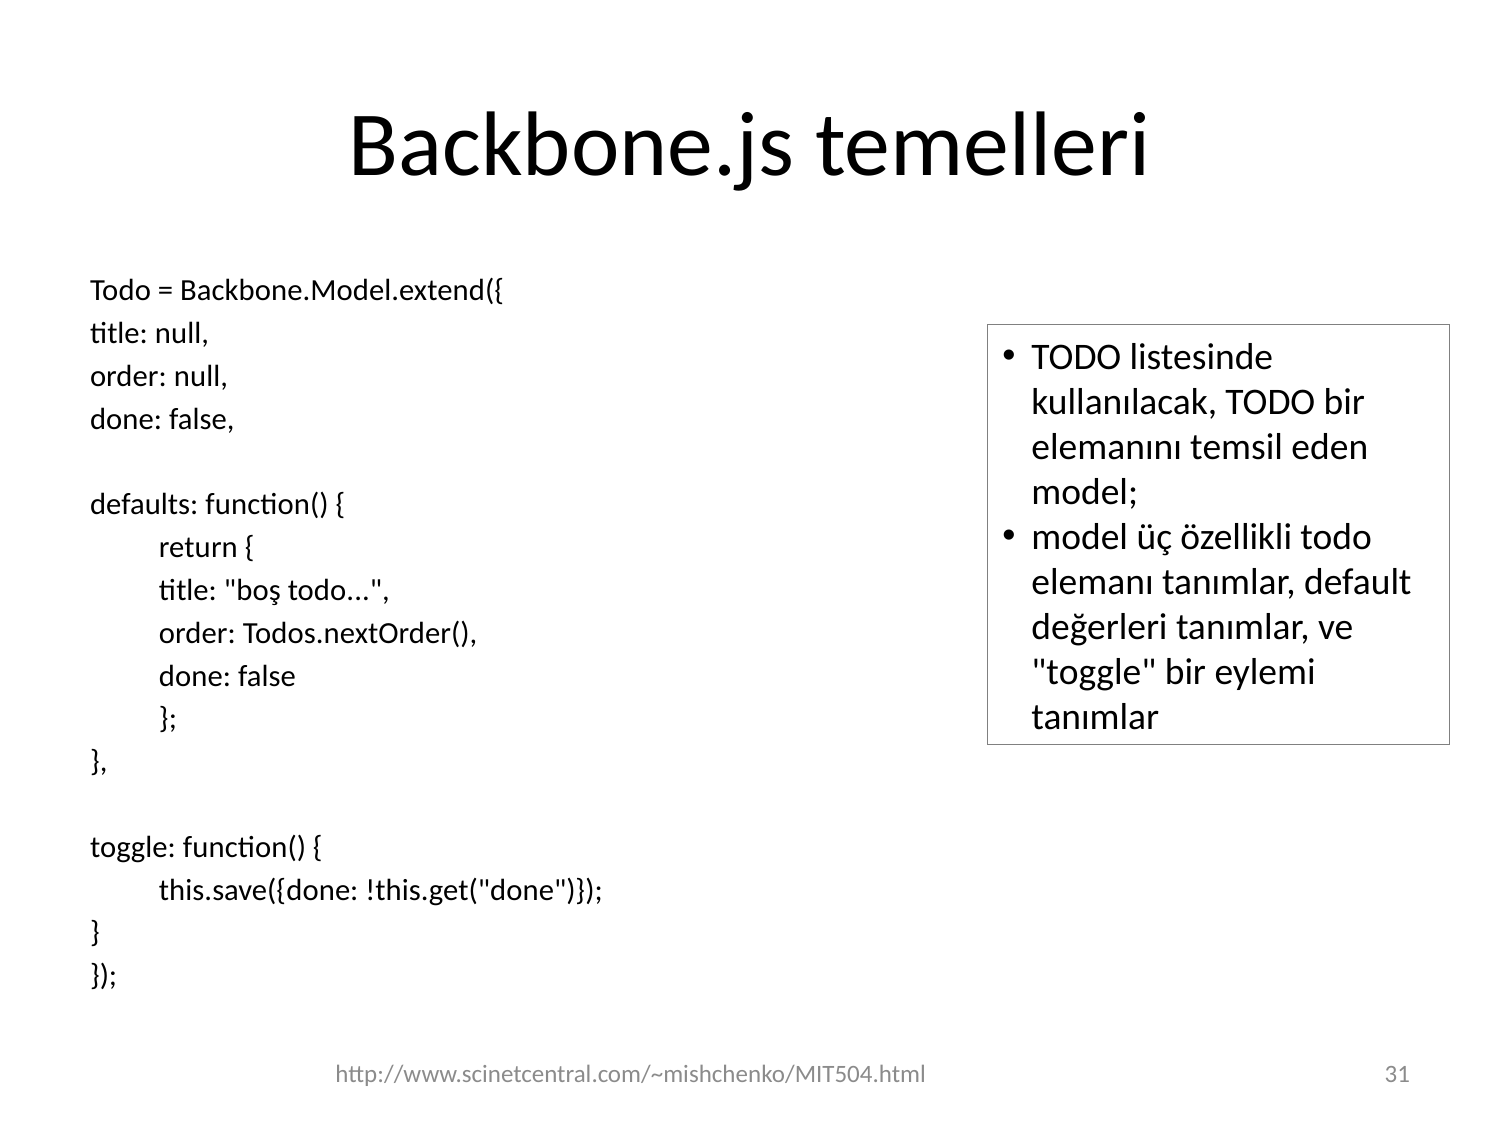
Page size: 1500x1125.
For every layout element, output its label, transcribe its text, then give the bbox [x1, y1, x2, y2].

title Backbone.js temelleri [75, 45, 1425, 233]
slide_number 31 [1074, 1042, 1425, 1103]
footer http://www.scinetcentral.com/~mishchenko/MIT504.html [275, 1042, 988, 1103]
list Todo = Backbone.Model.extend({ title: null, order: null, done: false, defaults: function() { return { title: "boş todo...", order: Todos.nextOrder(), done: false }; }, toggle: function() { this.save({done: !this.get("done")}); } }); [75, 262, 1425, 1005]
text_box TODO listesinde kullanılacak, TODO bir elemanını temsil eden model; model üç özellikli todo elemanı tanımlar, default değerleri tanımlar, ve "toggle" bir eylemi tanımlar [987, 324, 1450, 745]
